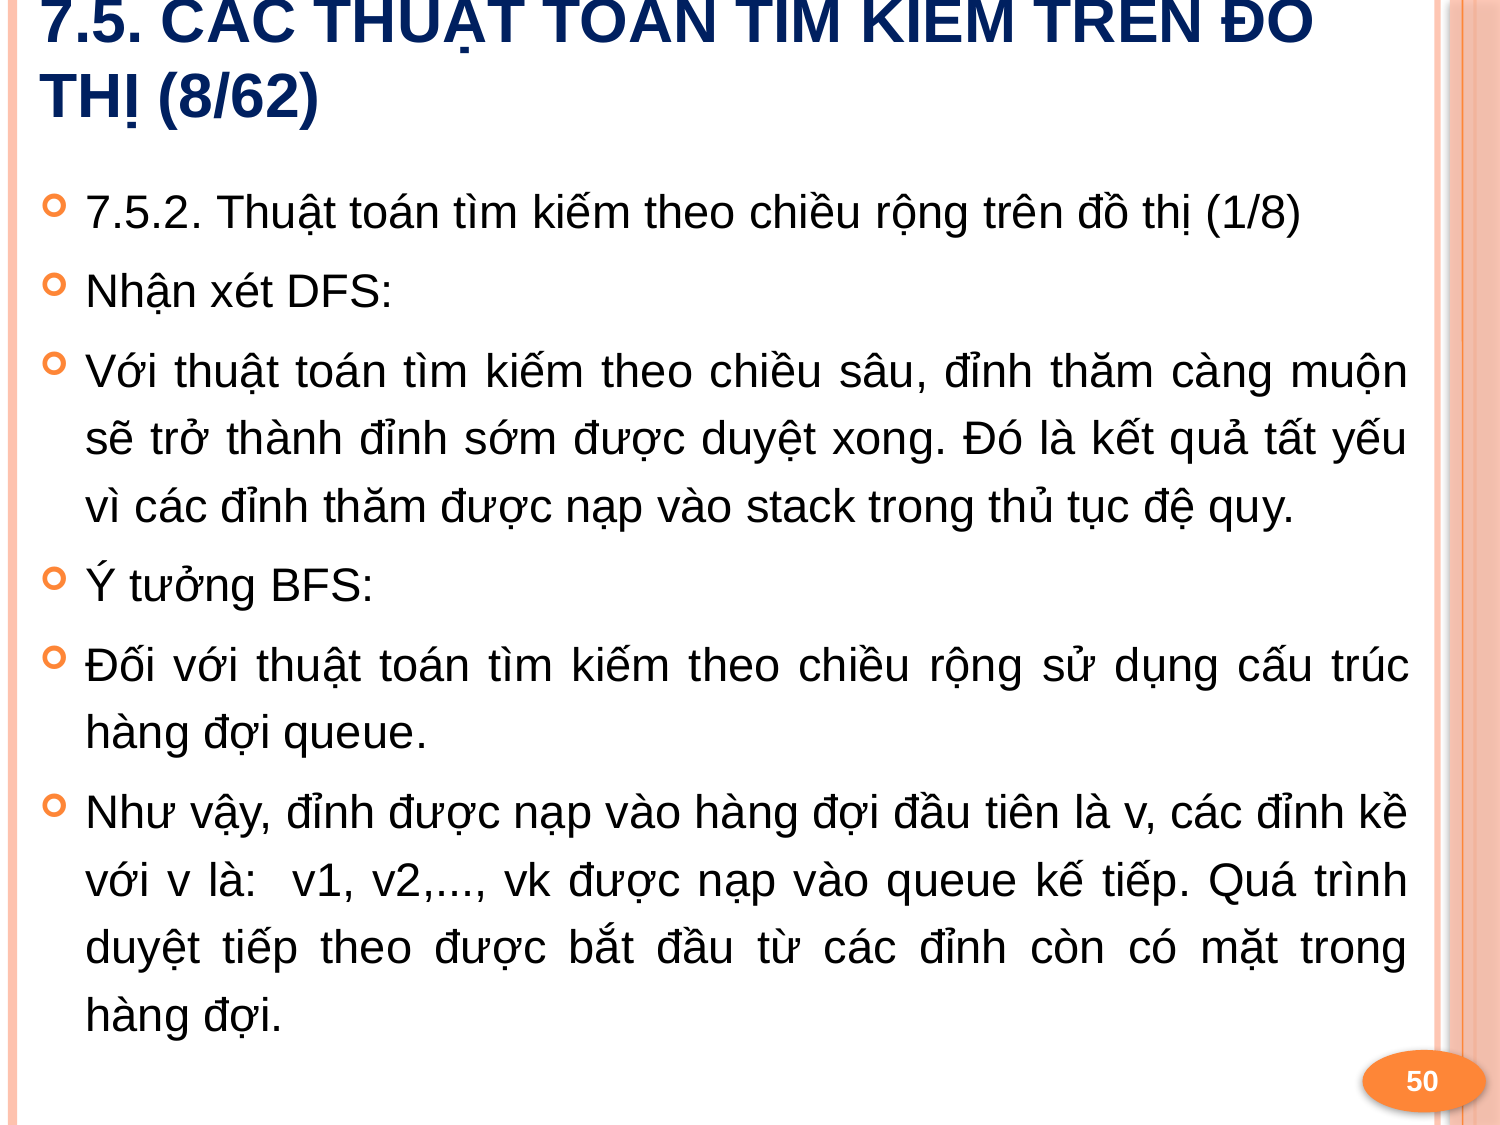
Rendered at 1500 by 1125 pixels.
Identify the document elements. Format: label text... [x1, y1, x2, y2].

title 7.5. Các thuật toán tìm kiếm trên đồ thị (8/62) [24, 45, 1425, 138]
list 7.5.2. Thuật toán tìm kiếm theo chiều rộng trên đồ thị (1/8) Nhận xét DFS: Với thuật toán tìm kiếm theo chiều sâu, đỉnh thăm càng muộn sẽ trở thành đỉnh sớm được duyệt xong. Đó là kết quả tất yếu vì các đỉnh thăm được nạp vào stack trong thủ tục đệ quy. Ý tưởng BFS: Đối với thuật toán tìm kiếm theo chiều rộng sử dụng cấu trúc hàng đợi queue. Như vậy, đỉnh được nạp vào hàng đợi đầu tiên là v, các đỉnh kề với v là: v1, v2,..., vk được nạp vào queue kế tiếp. Quá trình duyệt tiếp theo được bắt đầu từ các đỉnh còn có mặt trong hàng đợi. [24, 162, 1425, 1062]
slide_number 50 [1350, 1036, 1496, 1122]
